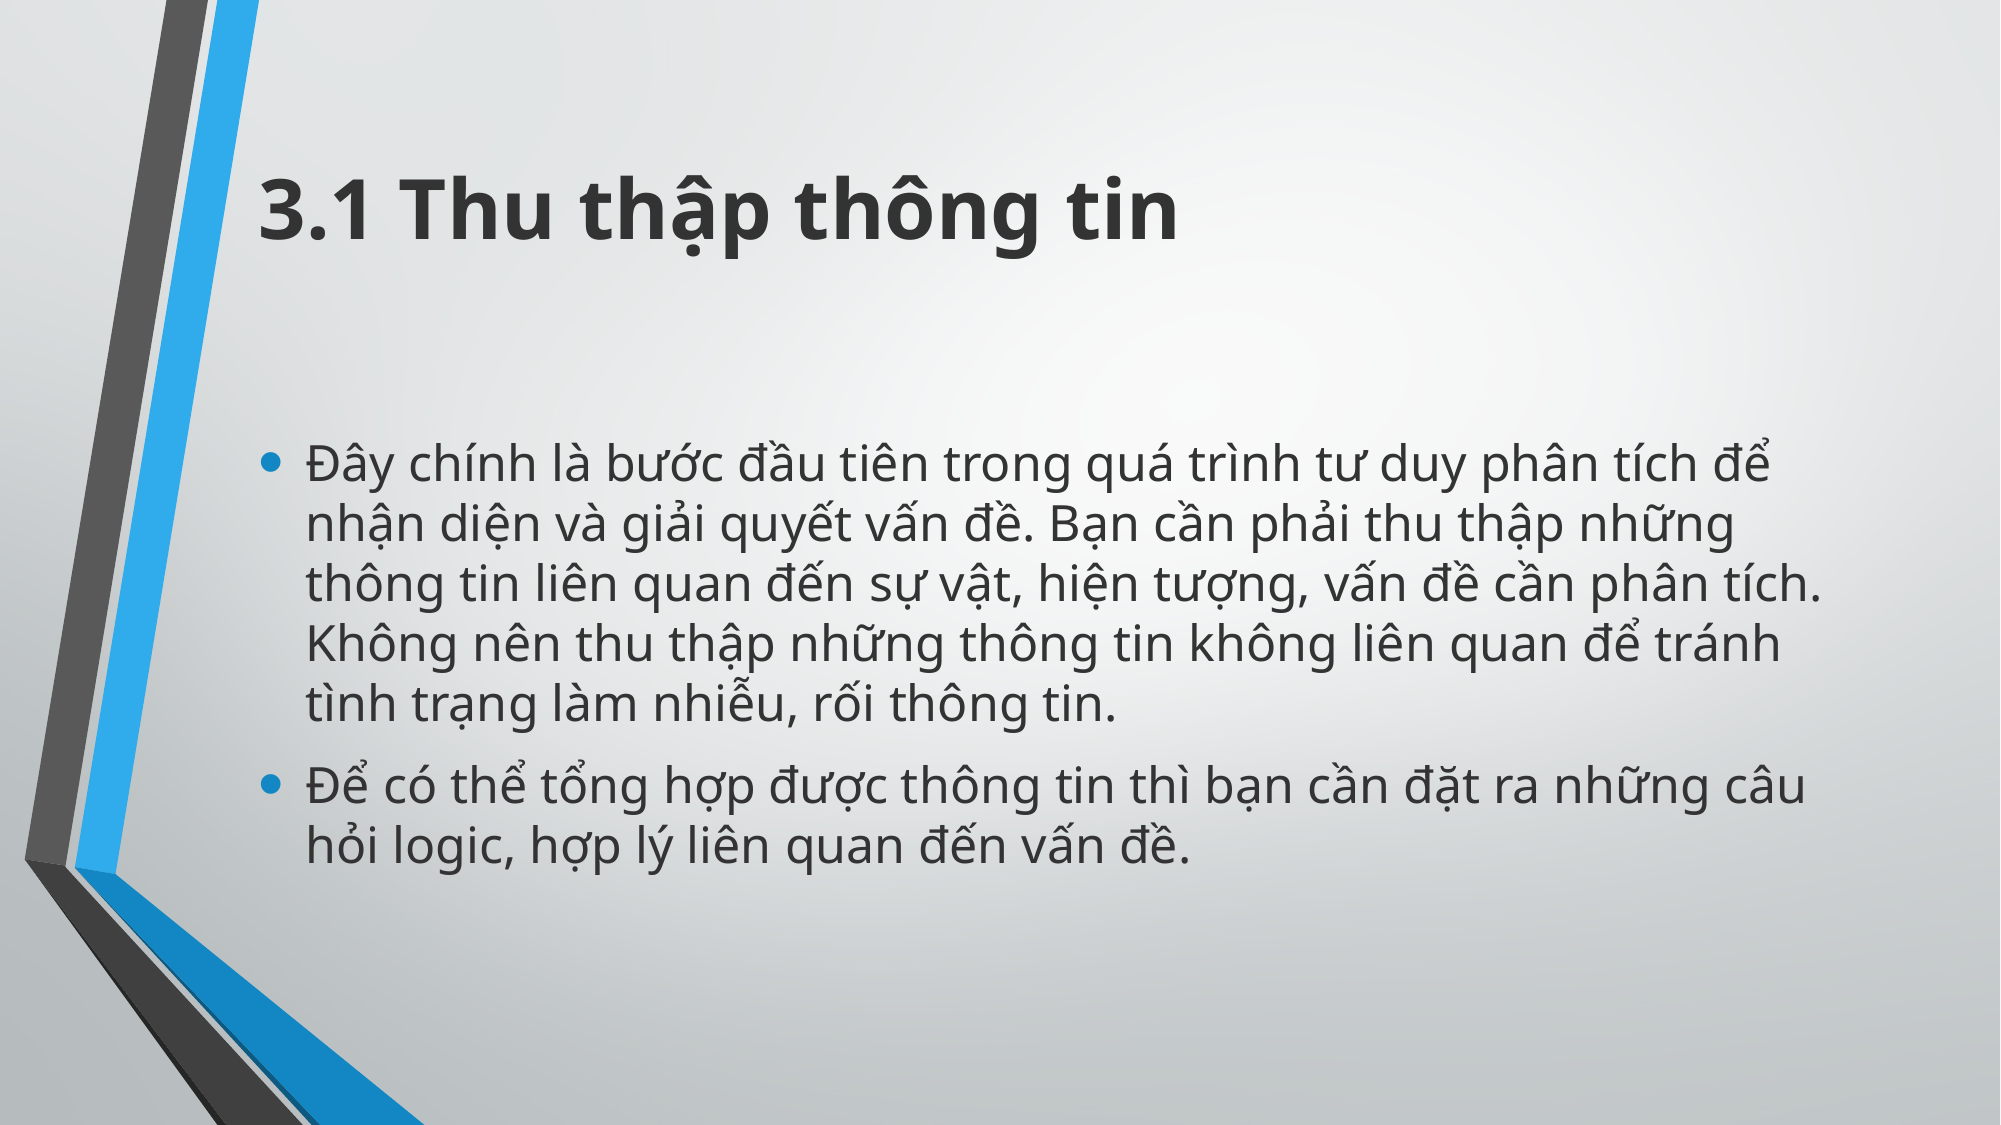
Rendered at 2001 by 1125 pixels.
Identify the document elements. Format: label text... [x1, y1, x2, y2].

list Đây chính là bước đầu tiên trong quá trình tư duy phân tích để nhận diện và giải quyết vấn đề. Bạn cần phải thu thập những thông tin liên quan đến sự vật, hiện tượng, vấn đề cần phân tích. Không nên thu thập những thông tin không liên quan để tránh tình trạng làm nhiễu, rối thông tin. Để có thể tổng hợp được thông tin thì bạn cần đặt ra những câu hỏi logic, hợp lý liên quan đến vấn đề. [243, 437, 1887, 950]
title 3.1 Thu thập thông tin [243, 112, 1887, 400]
